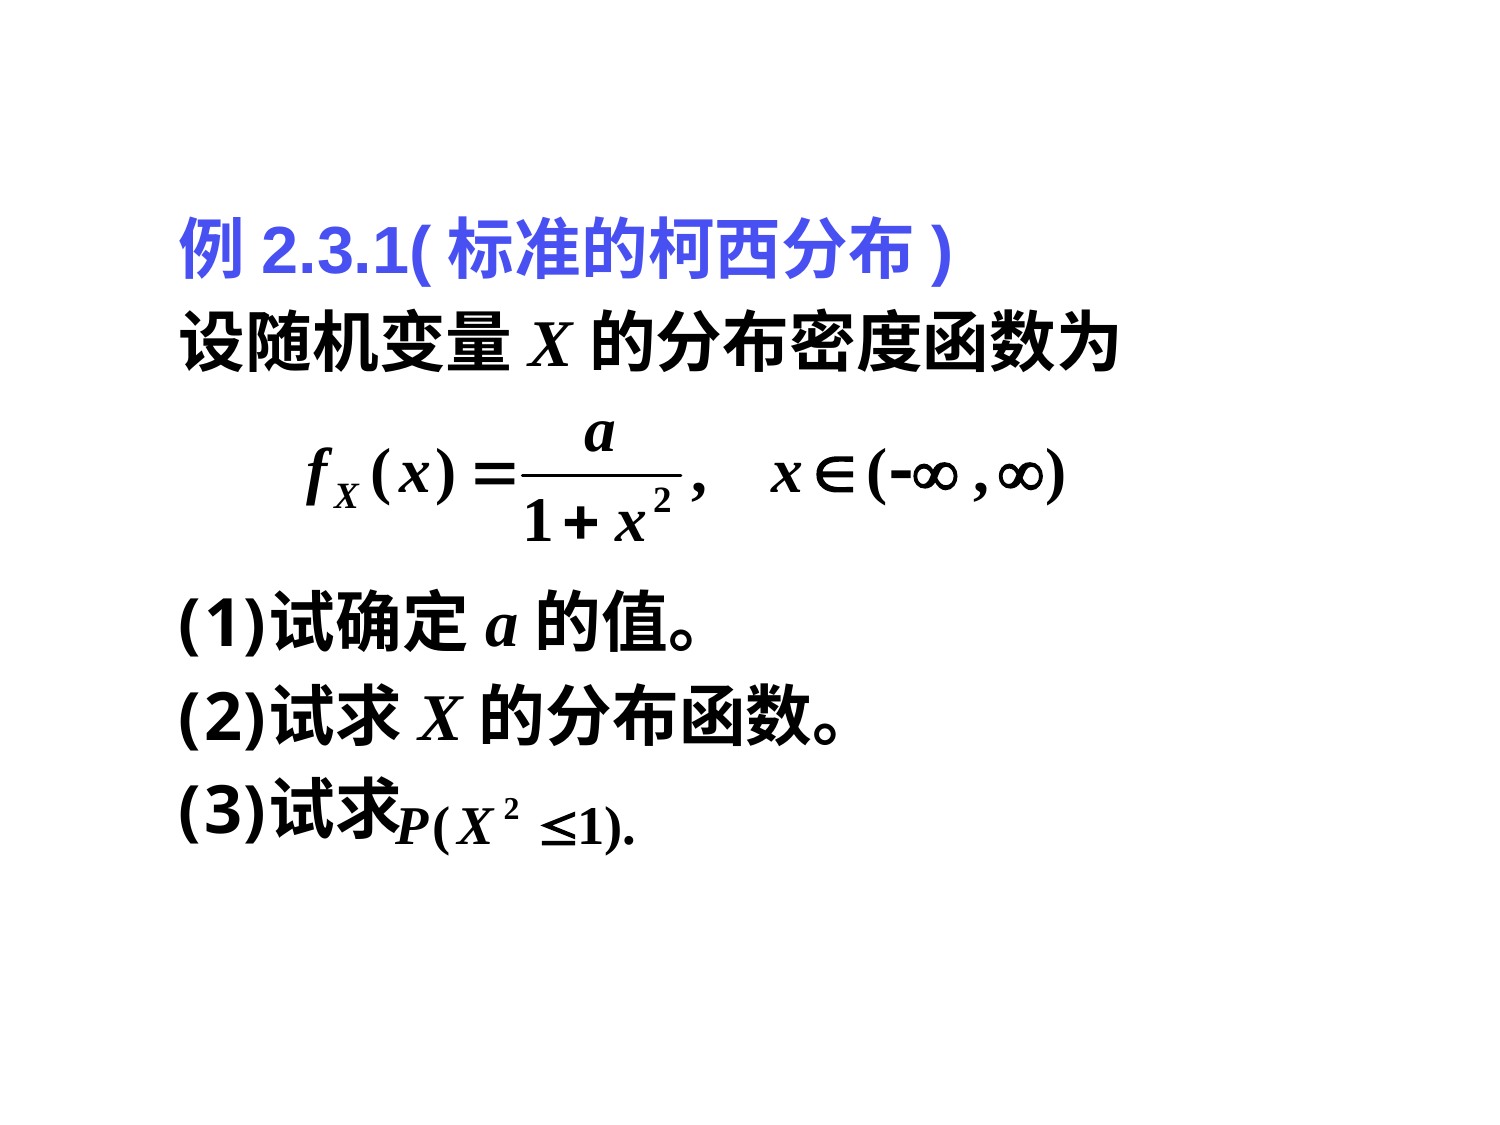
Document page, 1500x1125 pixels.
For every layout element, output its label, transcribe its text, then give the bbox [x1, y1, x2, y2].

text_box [283, 386, 1078, 557]
list 例2.3.1(标准的柯西分布) 设随机变量X的分布密度函数为 试确定a的值。 试求X的分布函数。 试求 [163, 198, 1379, 942]
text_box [384, 784, 645, 868]
